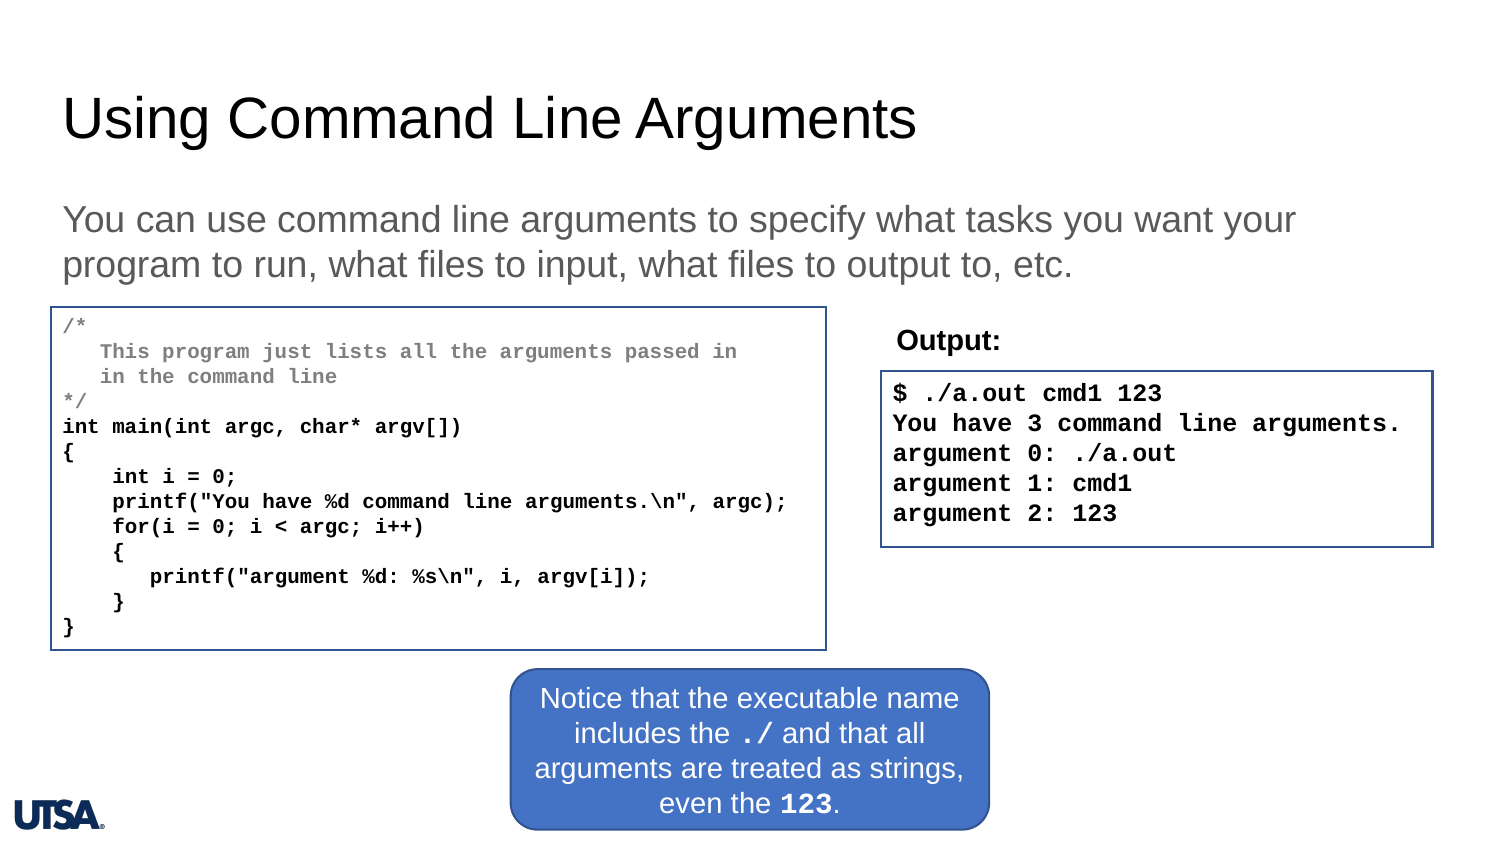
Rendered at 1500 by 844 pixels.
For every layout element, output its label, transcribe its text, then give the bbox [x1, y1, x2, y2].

text_box Notice that the executable name includes the ./ and that all arguments are treated as strings, even the 123. [510, 669, 990, 830]
text_box /* This program just lists all the arguments passed in in the command line */ int main(int argc, char* argv[]) { int i = 0; printf("You have %d command line arguments.\n", argc); for(i = 0; i < argc; i++) { printf("argument %d: %s\n", i, argv[i]); } } [51, 307, 826, 651]
list You can use command line arguments to specify what tasks you want your program to run, what files to input, what files to output to, etc. [51, 189, 1449, 750]
picture [14, 799, 105, 830]
text_box Output: [881, 306, 1035, 358]
title Using Command Line Arguments [51, 72, 1449, 167]
text_box $ ./a.out cmd1 123 You have 3 command line arguments. argument 0: ./a.out argument 1: cmd1 argument 2: 123 [881, 371, 1433, 548]
